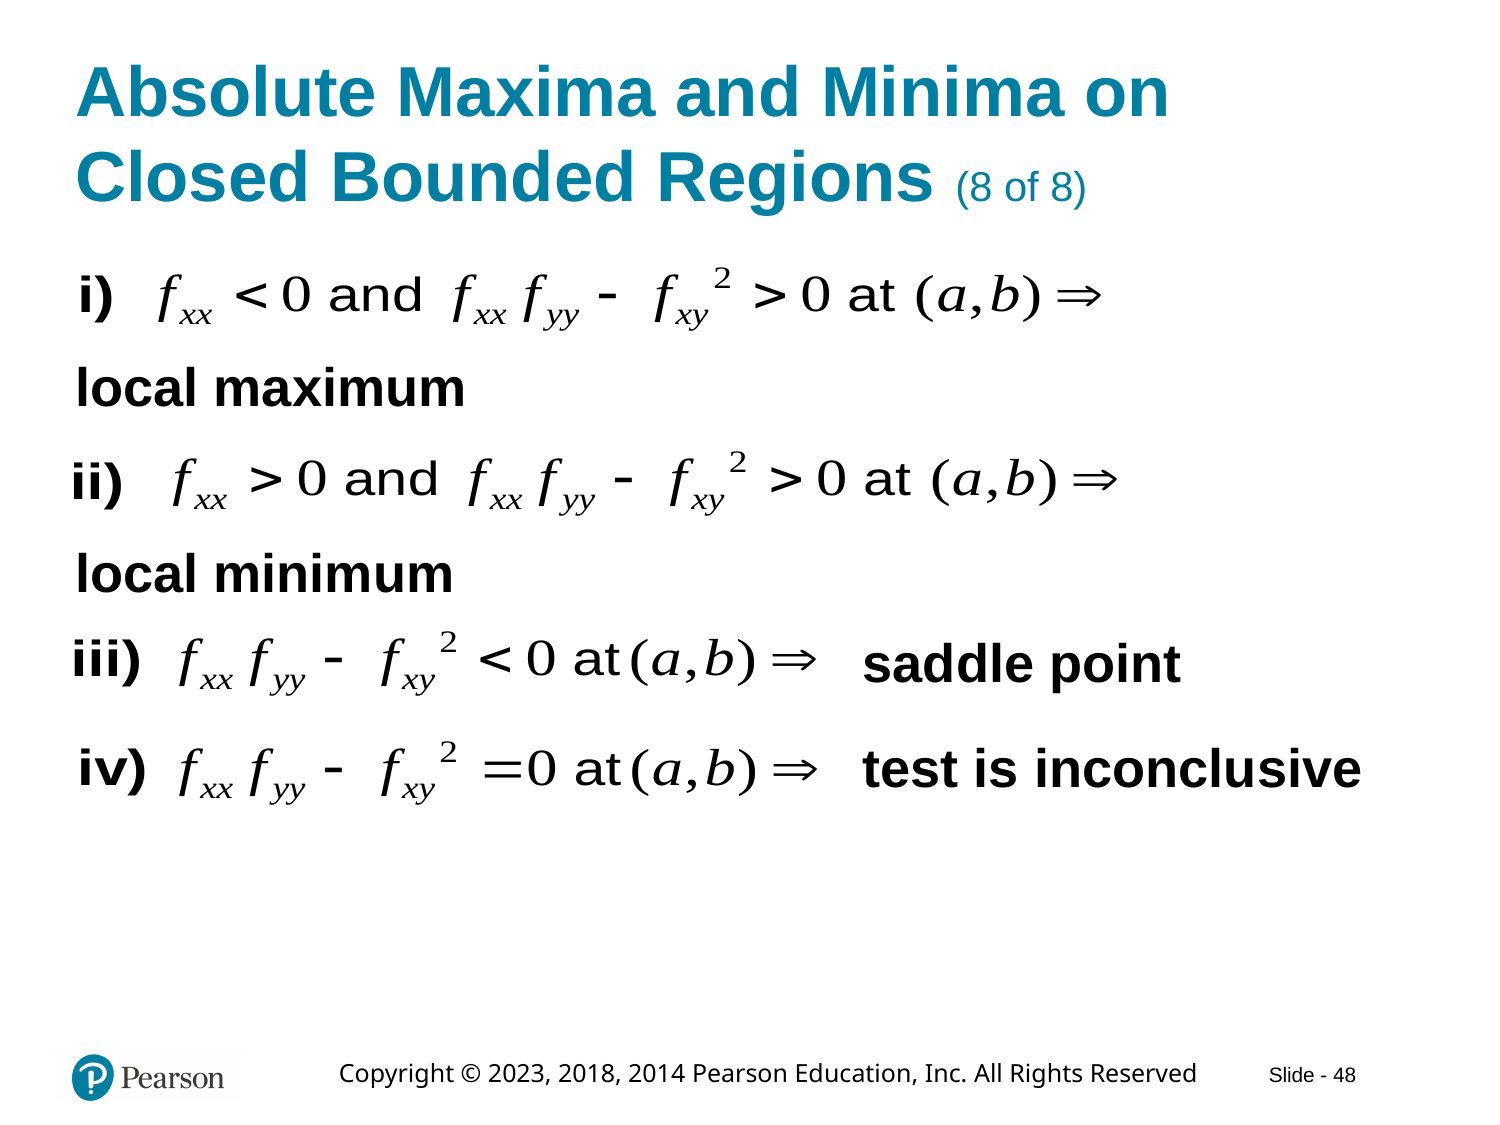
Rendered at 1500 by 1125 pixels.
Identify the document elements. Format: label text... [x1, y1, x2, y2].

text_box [76, 270, 118, 328]
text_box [141, 259, 1123, 338]
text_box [76, 742, 151, 801]
title Absolute Maxima and Minima on Closed Bounded Regions (8 of 8) [75, 35, 1425, 216]
list test is inconclusive [862, 733, 1425, 812]
list local minimum [75, 538, 513, 613]
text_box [70, 634, 147, 692]
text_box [156, 443, 1138, 523]
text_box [162, 623, 837, 703]
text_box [69, 457, 128, 515]
list saddle point [862, 627, 1238, 702]
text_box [162, 733, 837, 812]
picture [51, 1053, 245, 1102]
list local maximum [75, 351, 513, 427]
